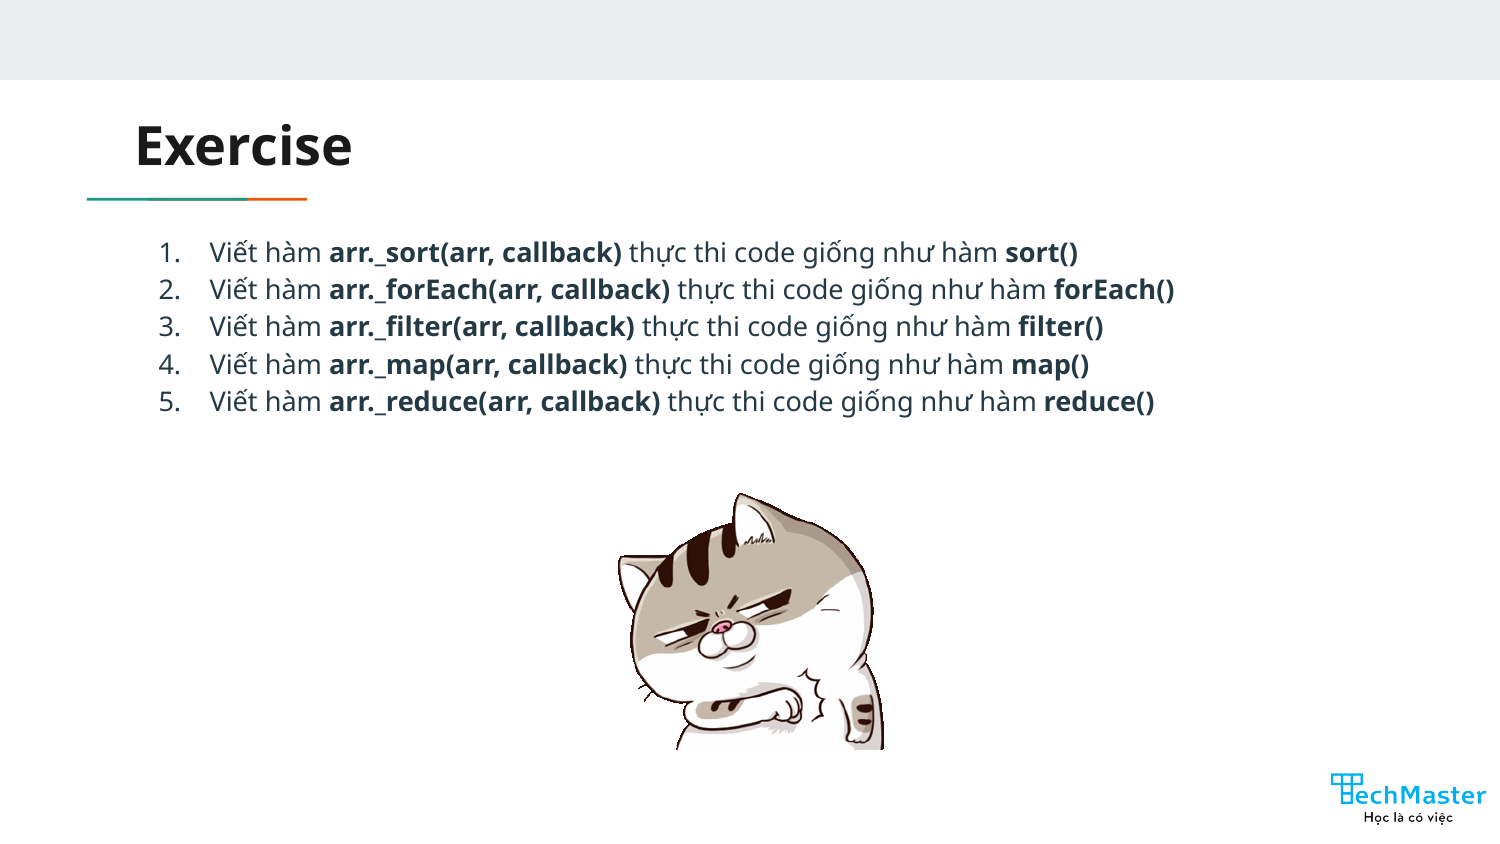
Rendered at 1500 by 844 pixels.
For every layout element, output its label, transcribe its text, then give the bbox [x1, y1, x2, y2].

picture [593, 477, 908, 764]
picture [1329, 754, 1488, 844]
title Exercise [119, 95, 1381, 184]
list Viết hàm arr._sort(arr, callback) thực thi code giống như hàm sort() Viết hàm arr._forEach(arr, callback) thực thi code giống như hàm forEach() Viết hàm arr._filter(arr, callback) thực thi code giống như hàm filter() Viết hàm arr._map(arr, callback) thực thi code giống như hàm map() Viết hàm arr._reduce(arr, callback) thực thi code giống như hàm reduce() [119, 215, 1381, 804]
